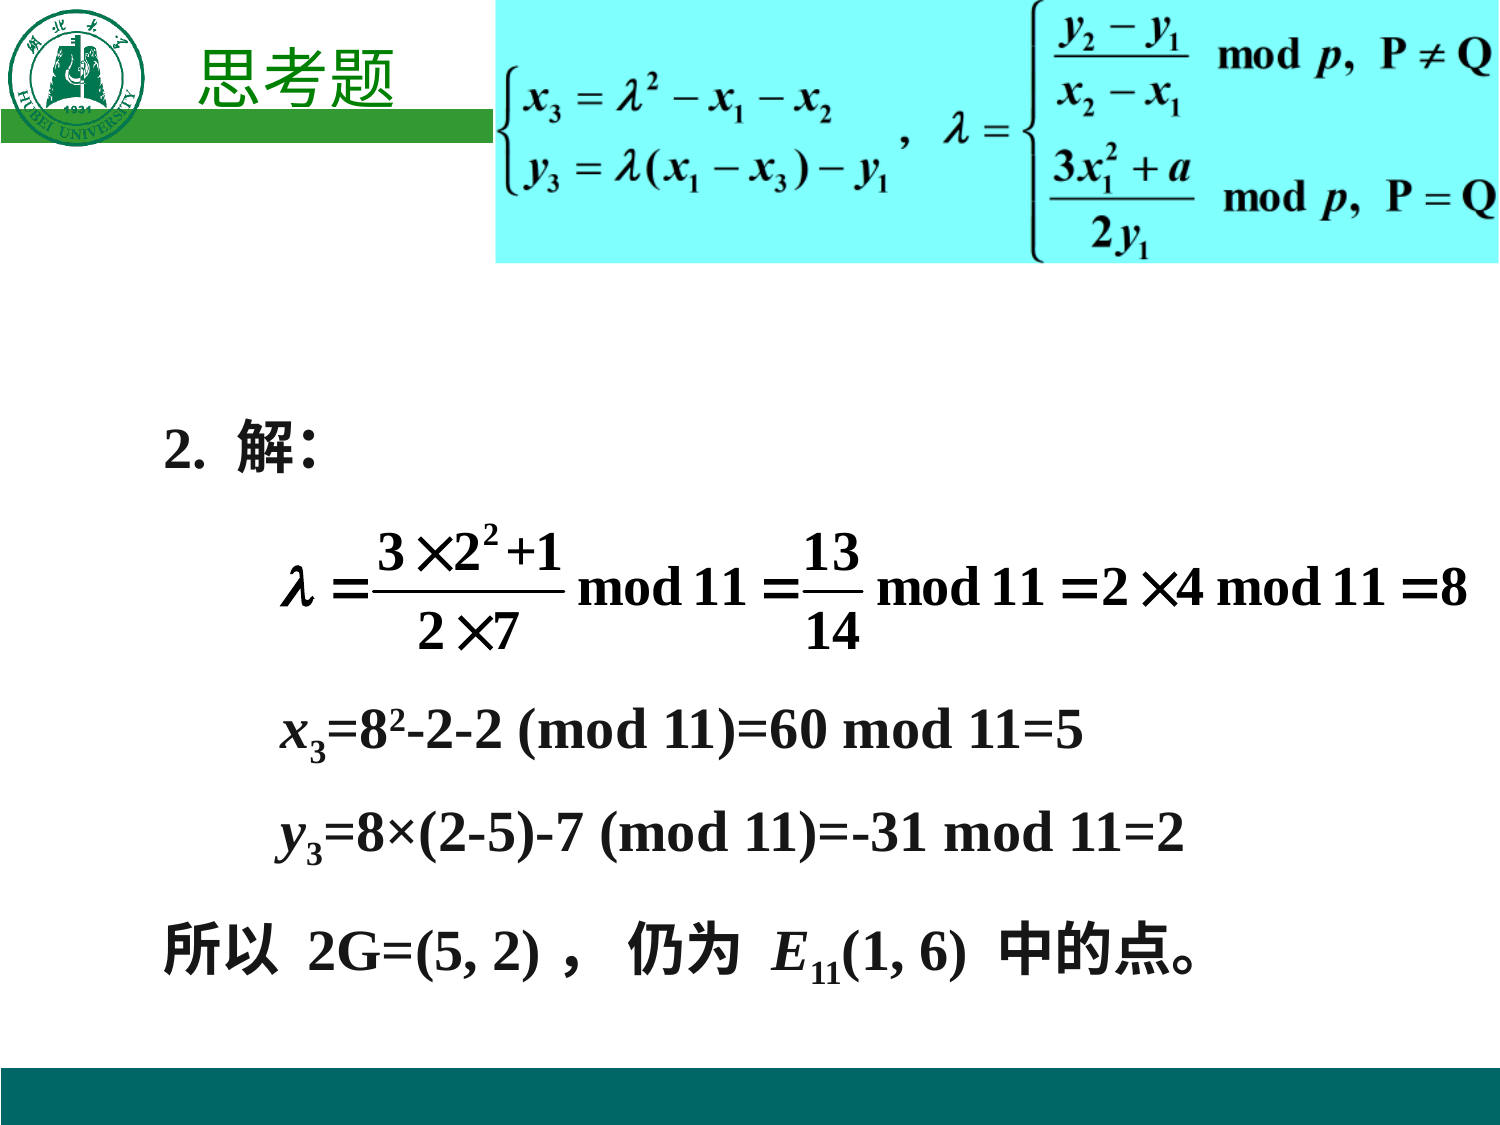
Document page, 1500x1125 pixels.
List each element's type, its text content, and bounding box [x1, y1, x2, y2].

picture [0, 1067, 1500, 1125]
text_box y3=8×(2-5)-7 (mod 11)=-31 mod 11=2 [265, 769, 1350, 880]
list 2. 解： 所以 2G=(5, 2)， 仍为 E11(1, 6) 中的点。 [74, 202, 1426, 995]
picture [493, 0, 1500, 266]
picture [0, 0, 167, 175]
text_box x3=82-2-2 (mod 11)=60 mod 11=5 [265, 667, 1123, 769]
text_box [271, 503, 1481, 665]
